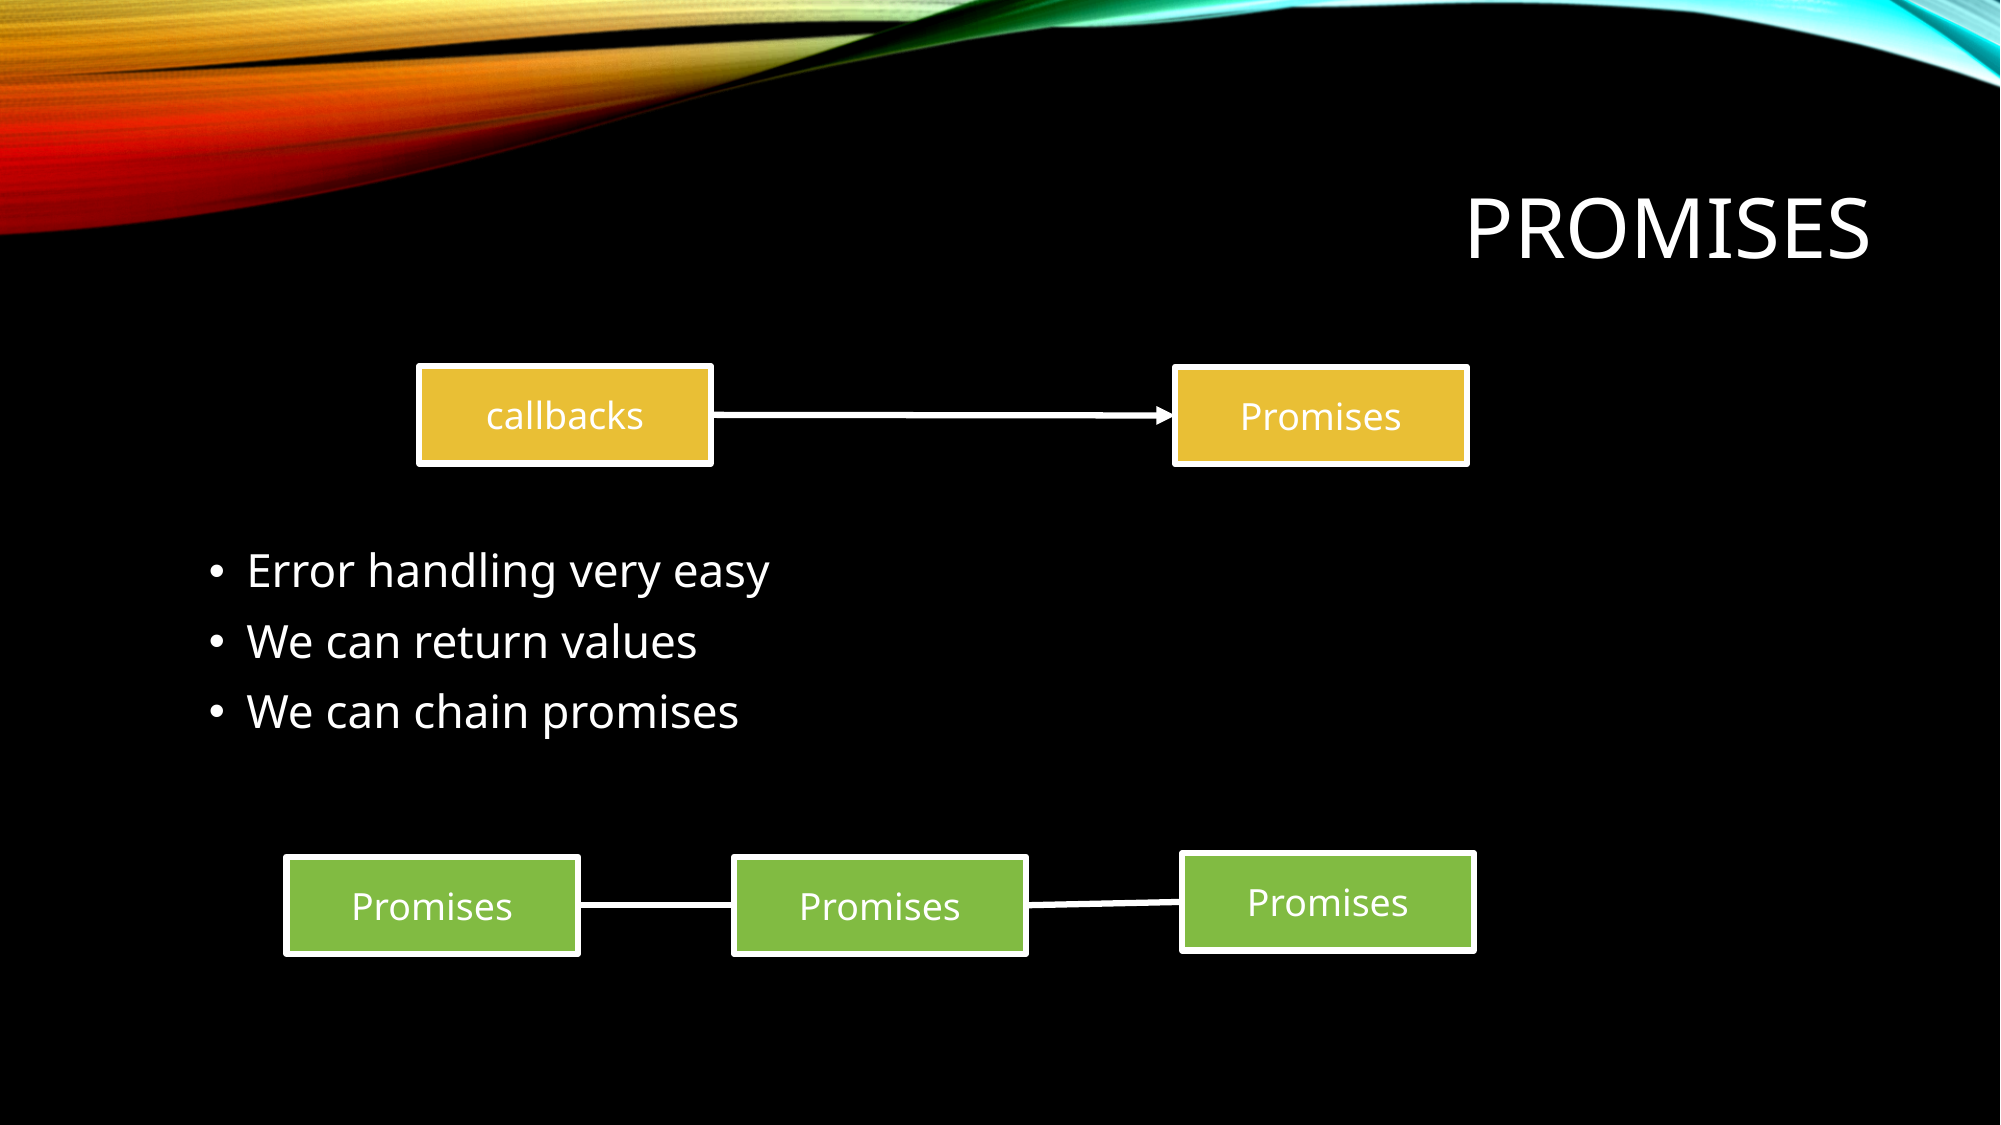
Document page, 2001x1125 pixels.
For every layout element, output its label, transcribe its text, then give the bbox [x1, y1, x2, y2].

text_box Promises [1181, 852, 1475, 952]
picture [0, 0, 2000, 237]
text_box callbacks [418, 365, 712, 465]
title Promises [474, 125, 1888, 338]
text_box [1025, 901, 1183, 906]
text_box Promises [285, 855, 579, 955]
text_box Promises [733, 855, 1027, 955]
list Error handling very easy We can return values We can chain promises [193, 540, 1567, 896]
text_box Promises [1174, 365, 1468, 466]
